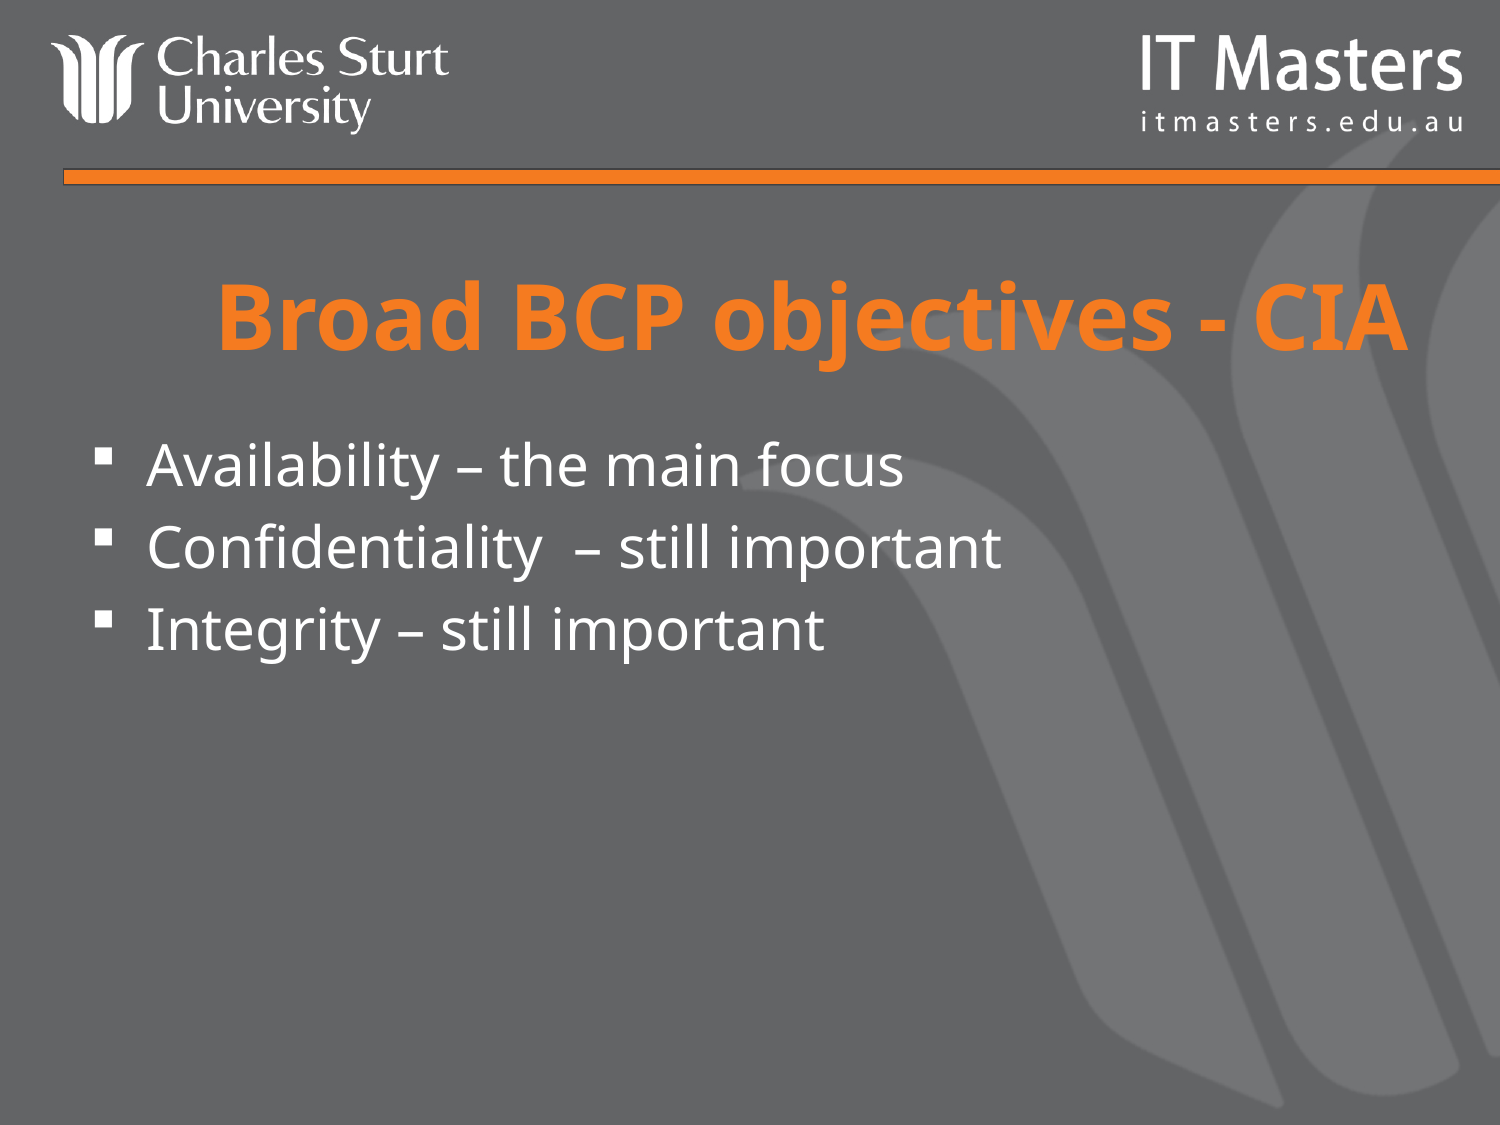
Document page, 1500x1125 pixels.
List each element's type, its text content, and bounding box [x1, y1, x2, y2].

title Broad BCP objectives - CIA [75, 219, 1425, 408]
list Availability – the main focus Confidentiality – still important Integrity – still important [75, 420, 1425, 1005]
picture [0, 0, 1500, 1125]
